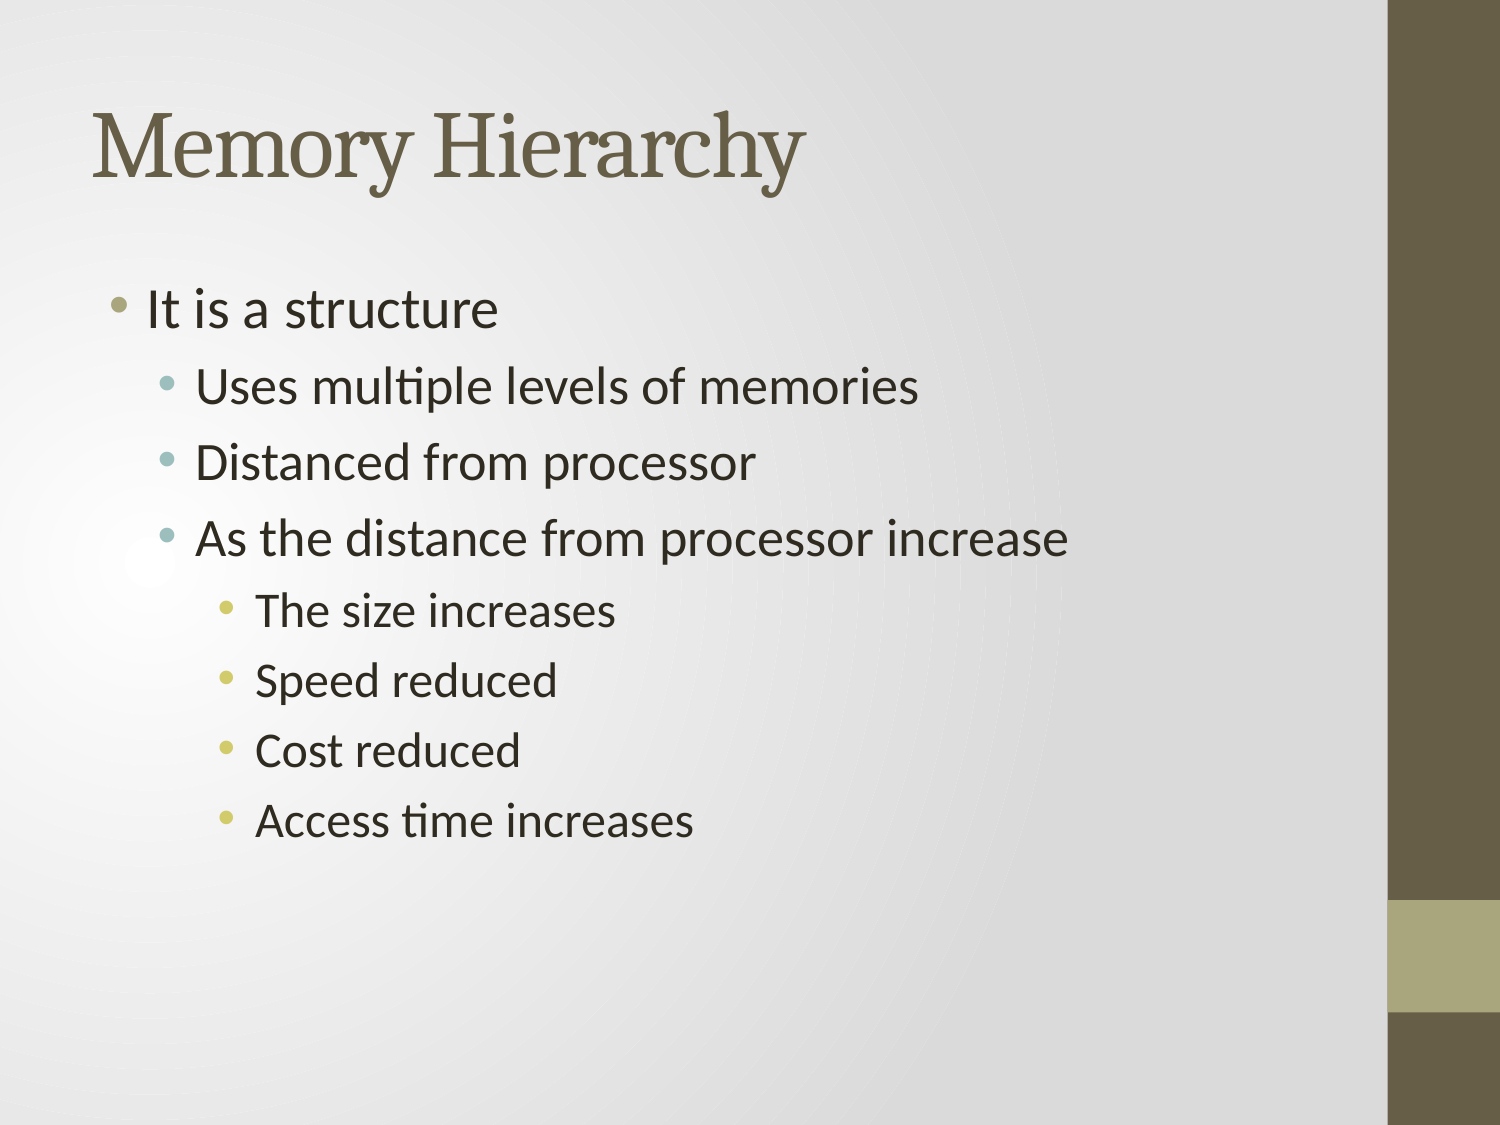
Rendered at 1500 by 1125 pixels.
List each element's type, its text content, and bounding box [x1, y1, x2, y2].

list It is a structure Uses multiple levels of memories Distanced from processor As the distance from processor increase The size increases Speed reduced Cost reduced Access time increases [75, 262, 1325, 1050]
title Memory Hierarchy [75, 45, 1325, 233]
